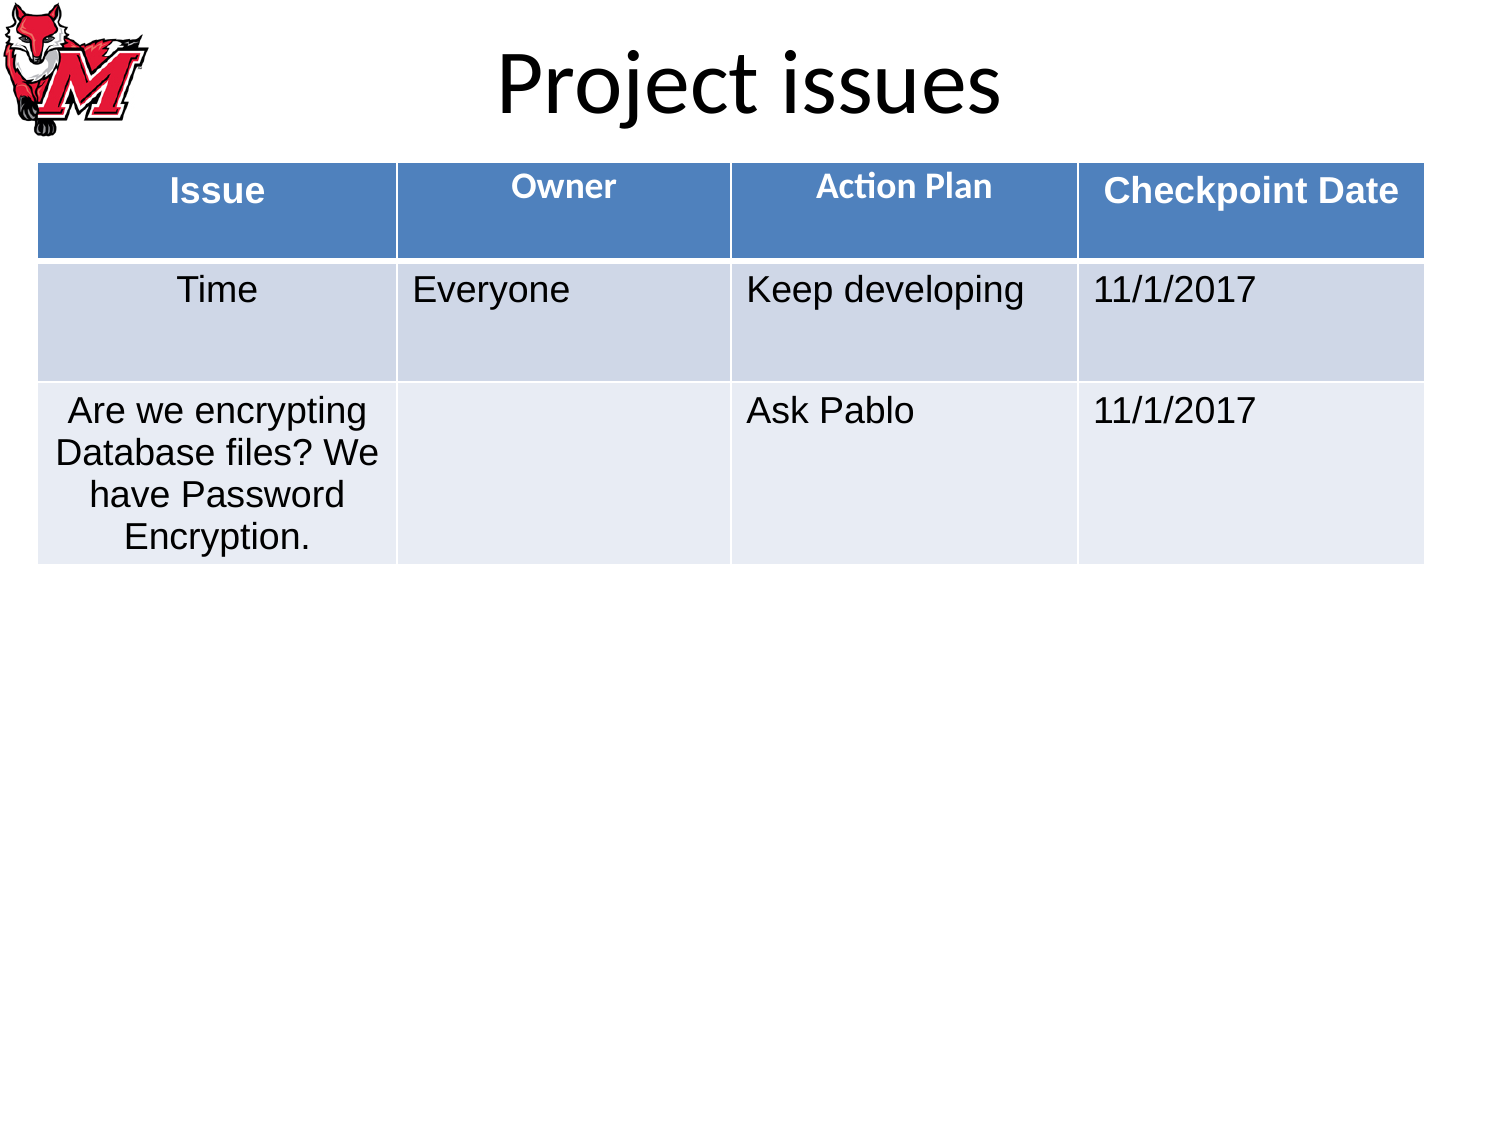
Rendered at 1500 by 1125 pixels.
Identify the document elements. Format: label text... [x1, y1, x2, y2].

table_cell Everyone [398, 264, 730, 381]
picture [0, 0, 150, 138]
table_cell Ask Pablo [732, 383, 1077, 564]
table_header Issue [38, 163, 396, 258]
table_cell 11/1/2017 [1079, 383, 1424, 564]
table_header Checkpoint Date [1079, 163, 1424, 258]
title Project issues [75, 12, 1425, 142]
table_cell Time [38, 264, 396, 381]
table_header Owner [398, 163, 730, 258]
table_header Action Plan [732, 163, 1077, 258]
table_cell Keep developing [732, 264, 1077, 381]
table_cell [398, 383, 730, 564]
table_cell 11/1/2017 [1079, 264, 1424, 381]
table_cell Are we encrypting Database files? We have Password Encryption. [38, 383, 396, 564]
